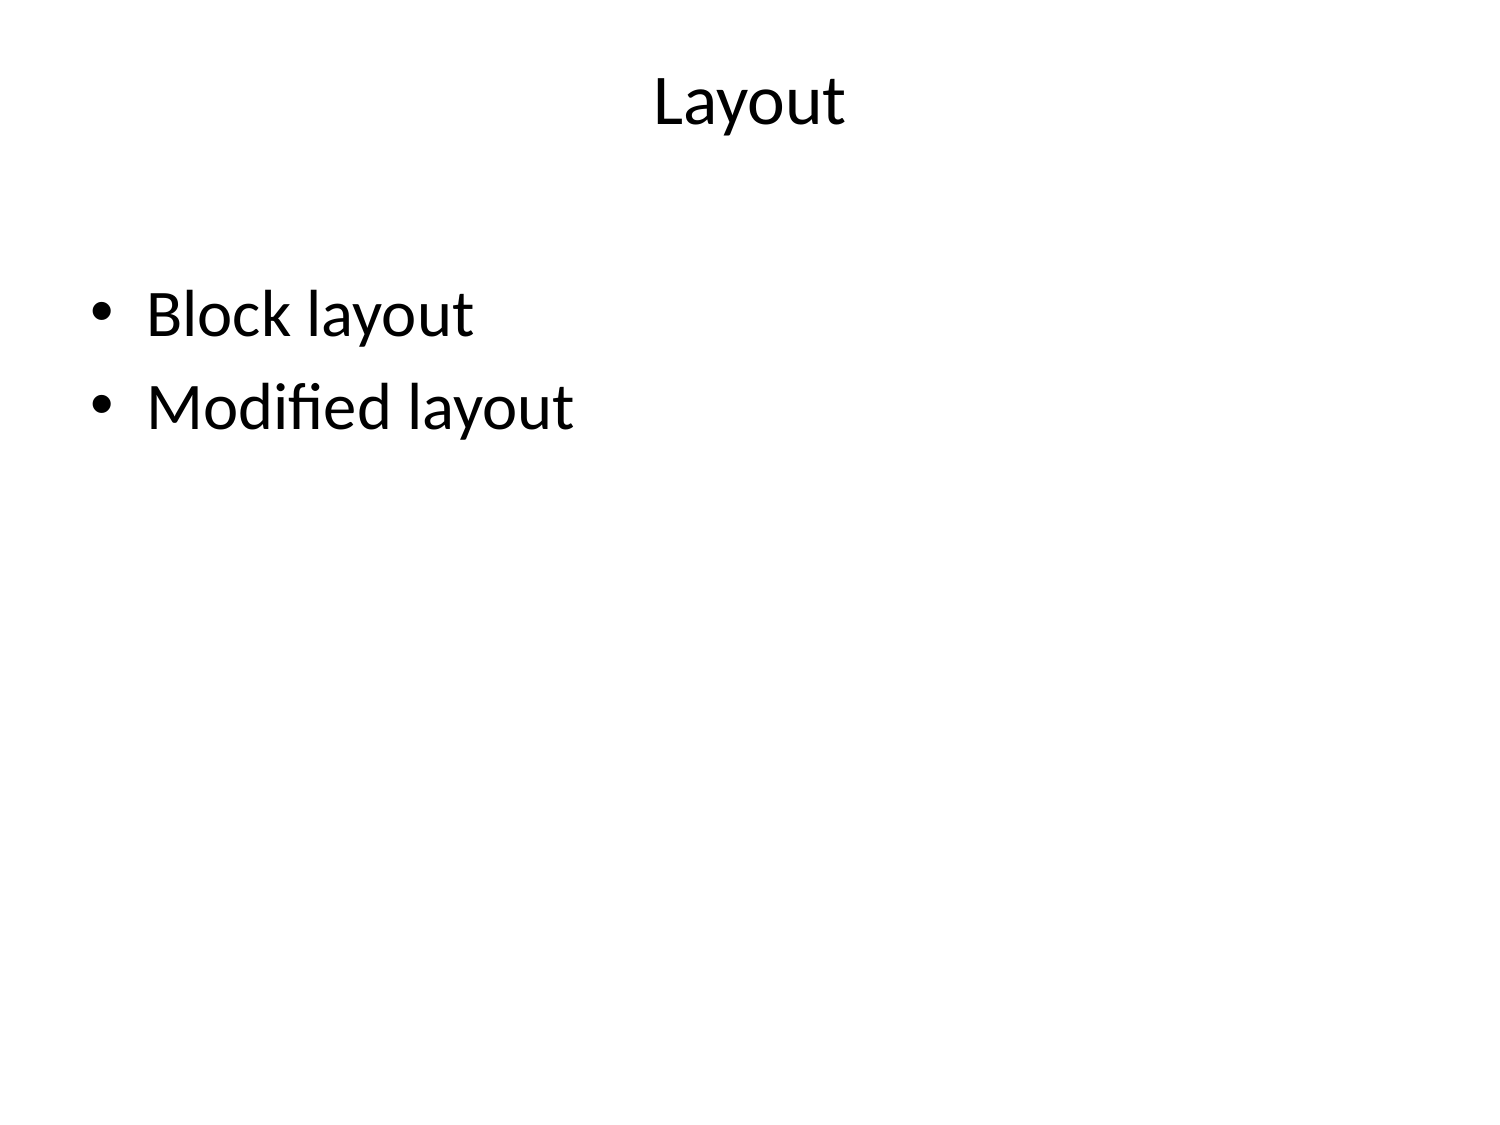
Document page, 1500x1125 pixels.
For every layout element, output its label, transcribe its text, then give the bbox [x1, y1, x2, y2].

list Block layout Modified layout [75, 262, 1425, 1005]
title Layout [75, 45, 1425, 233]
